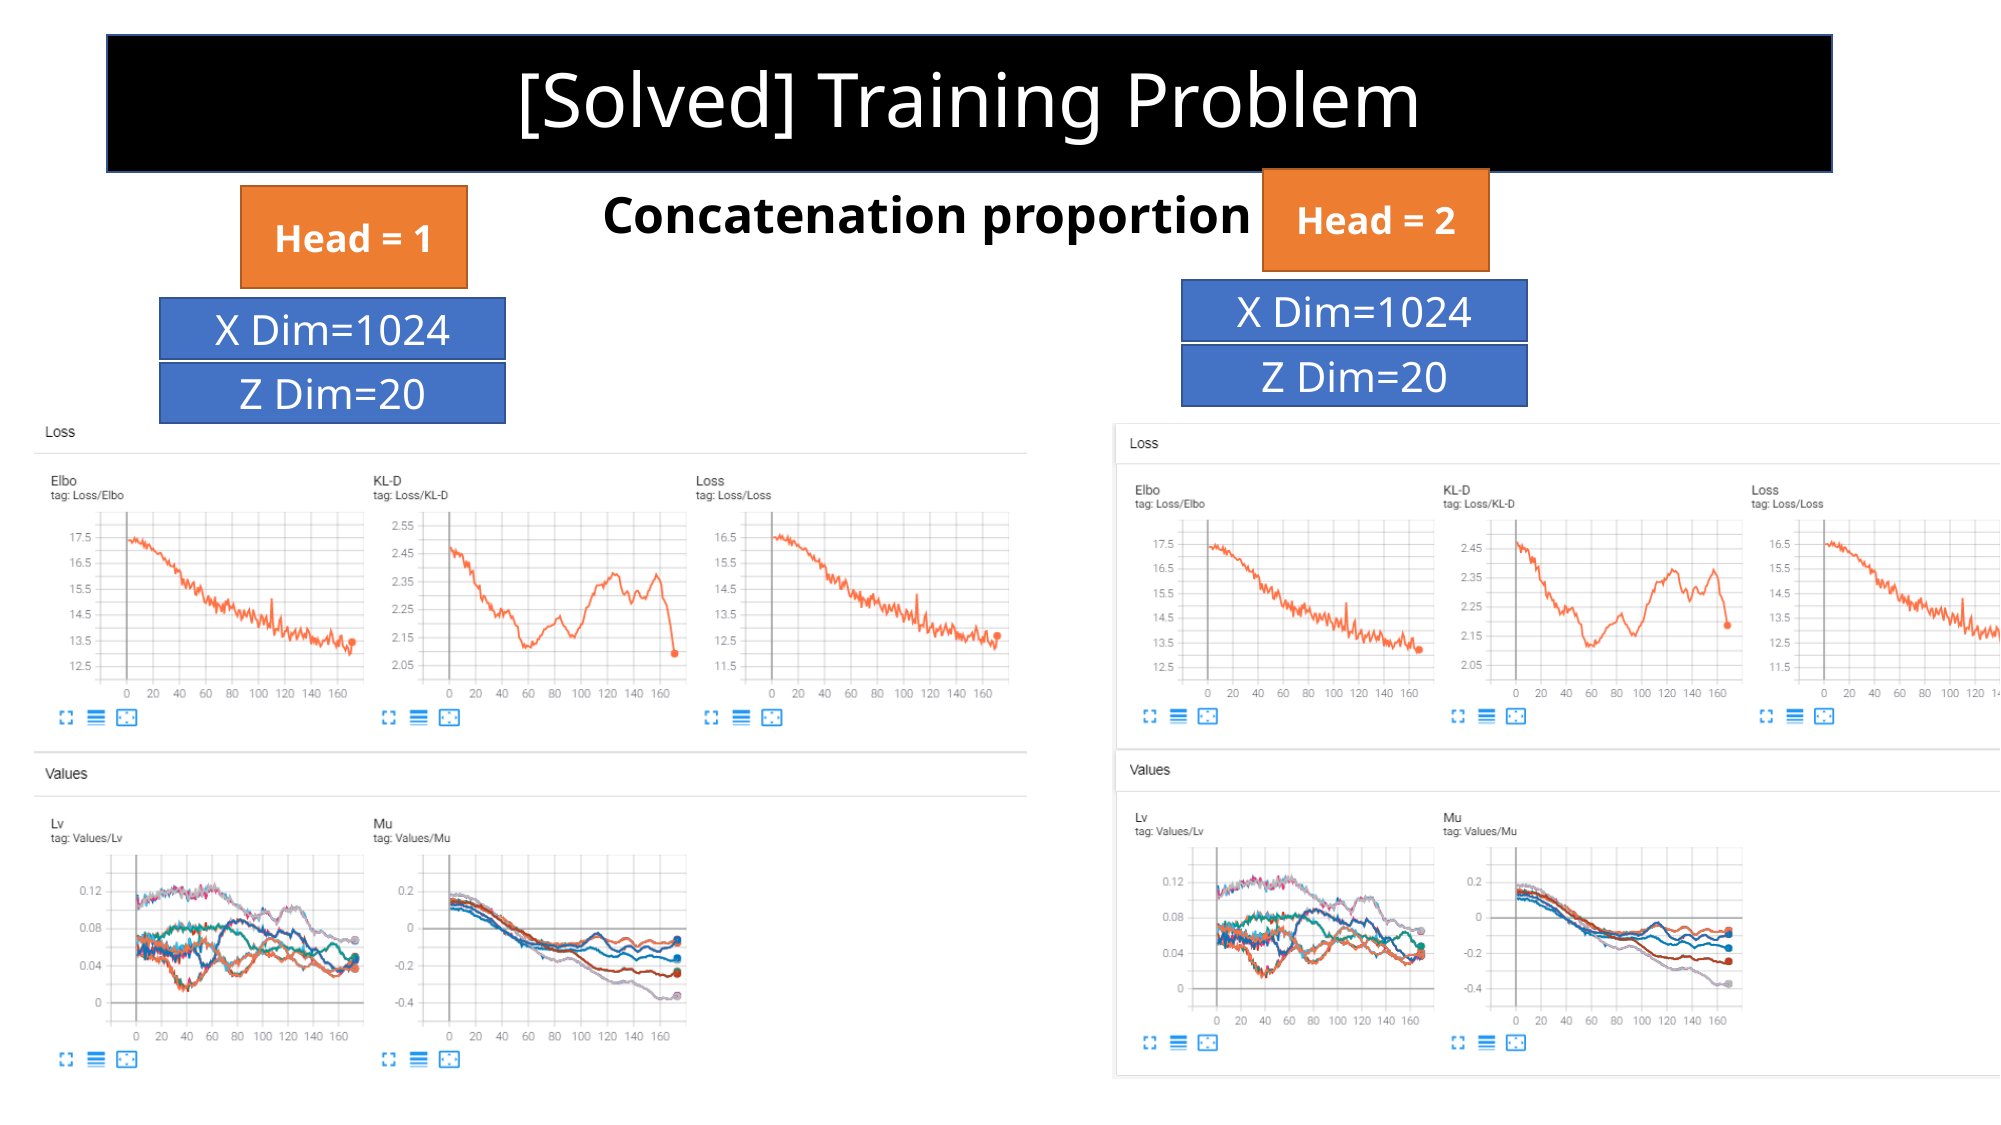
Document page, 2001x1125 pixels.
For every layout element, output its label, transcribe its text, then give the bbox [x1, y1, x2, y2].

text_box Z Dim=20 [159, 362, 506, 418]
text_box X Dim=1024 [159, 297, 506, 360]
text_box Head = 2 [1262, 168, 1490, 272]
picture [1112, 423, 2000, 1079]
text_box Z Dim=20 [1181, 344, 1528, 407]
picture [34, 418, 1027, 1090]
text_box Head = 1 [240, 185, 468, 289]
title [Solved] Training Problem [106, 34, 1833, 173]
text_box Concatenation proportion [549, 175, 1306, 251]
text_box X Dim=1024 [1181, 279, 1528, 342]
